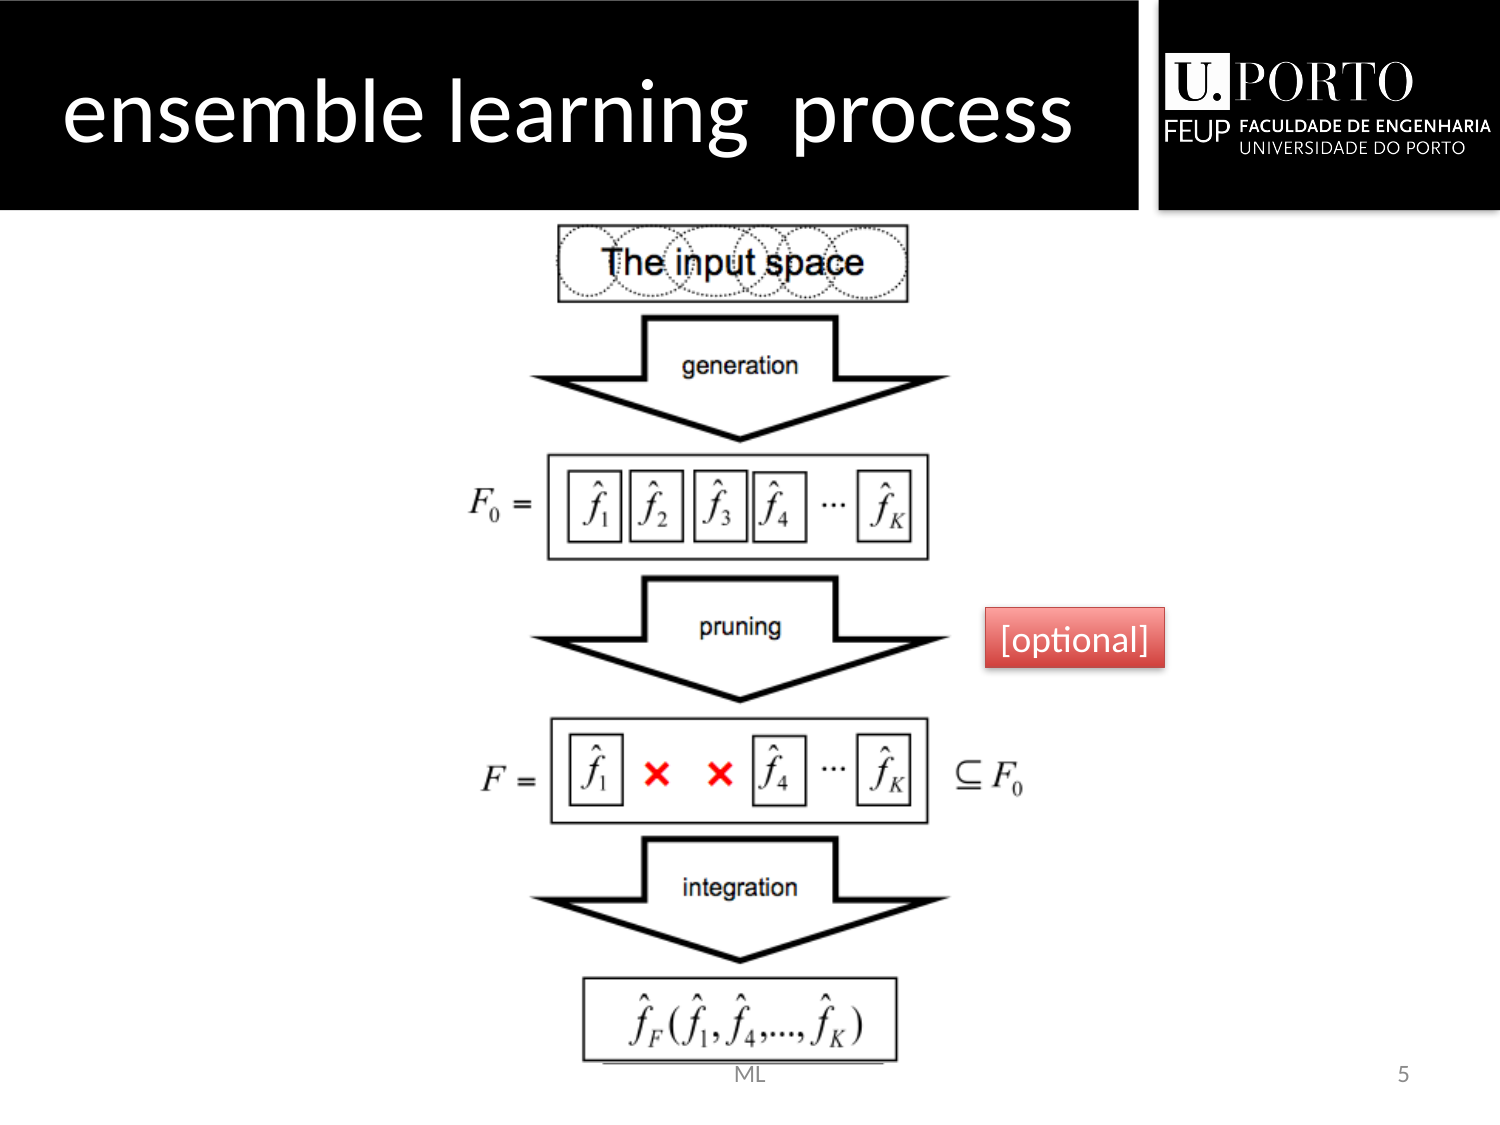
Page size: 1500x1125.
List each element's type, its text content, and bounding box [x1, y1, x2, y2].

picture [1158, 47, 1499, 160]
title ensemble learning process [0, 0, 1139, 211]
slide_number 5 [1074, 1042, 1425, 1103]
text_box [optional] [1039, 607, 1165, 668]
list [465, 212, 1035, 1063]
footer ML [512, 1074, 988, 1103]
